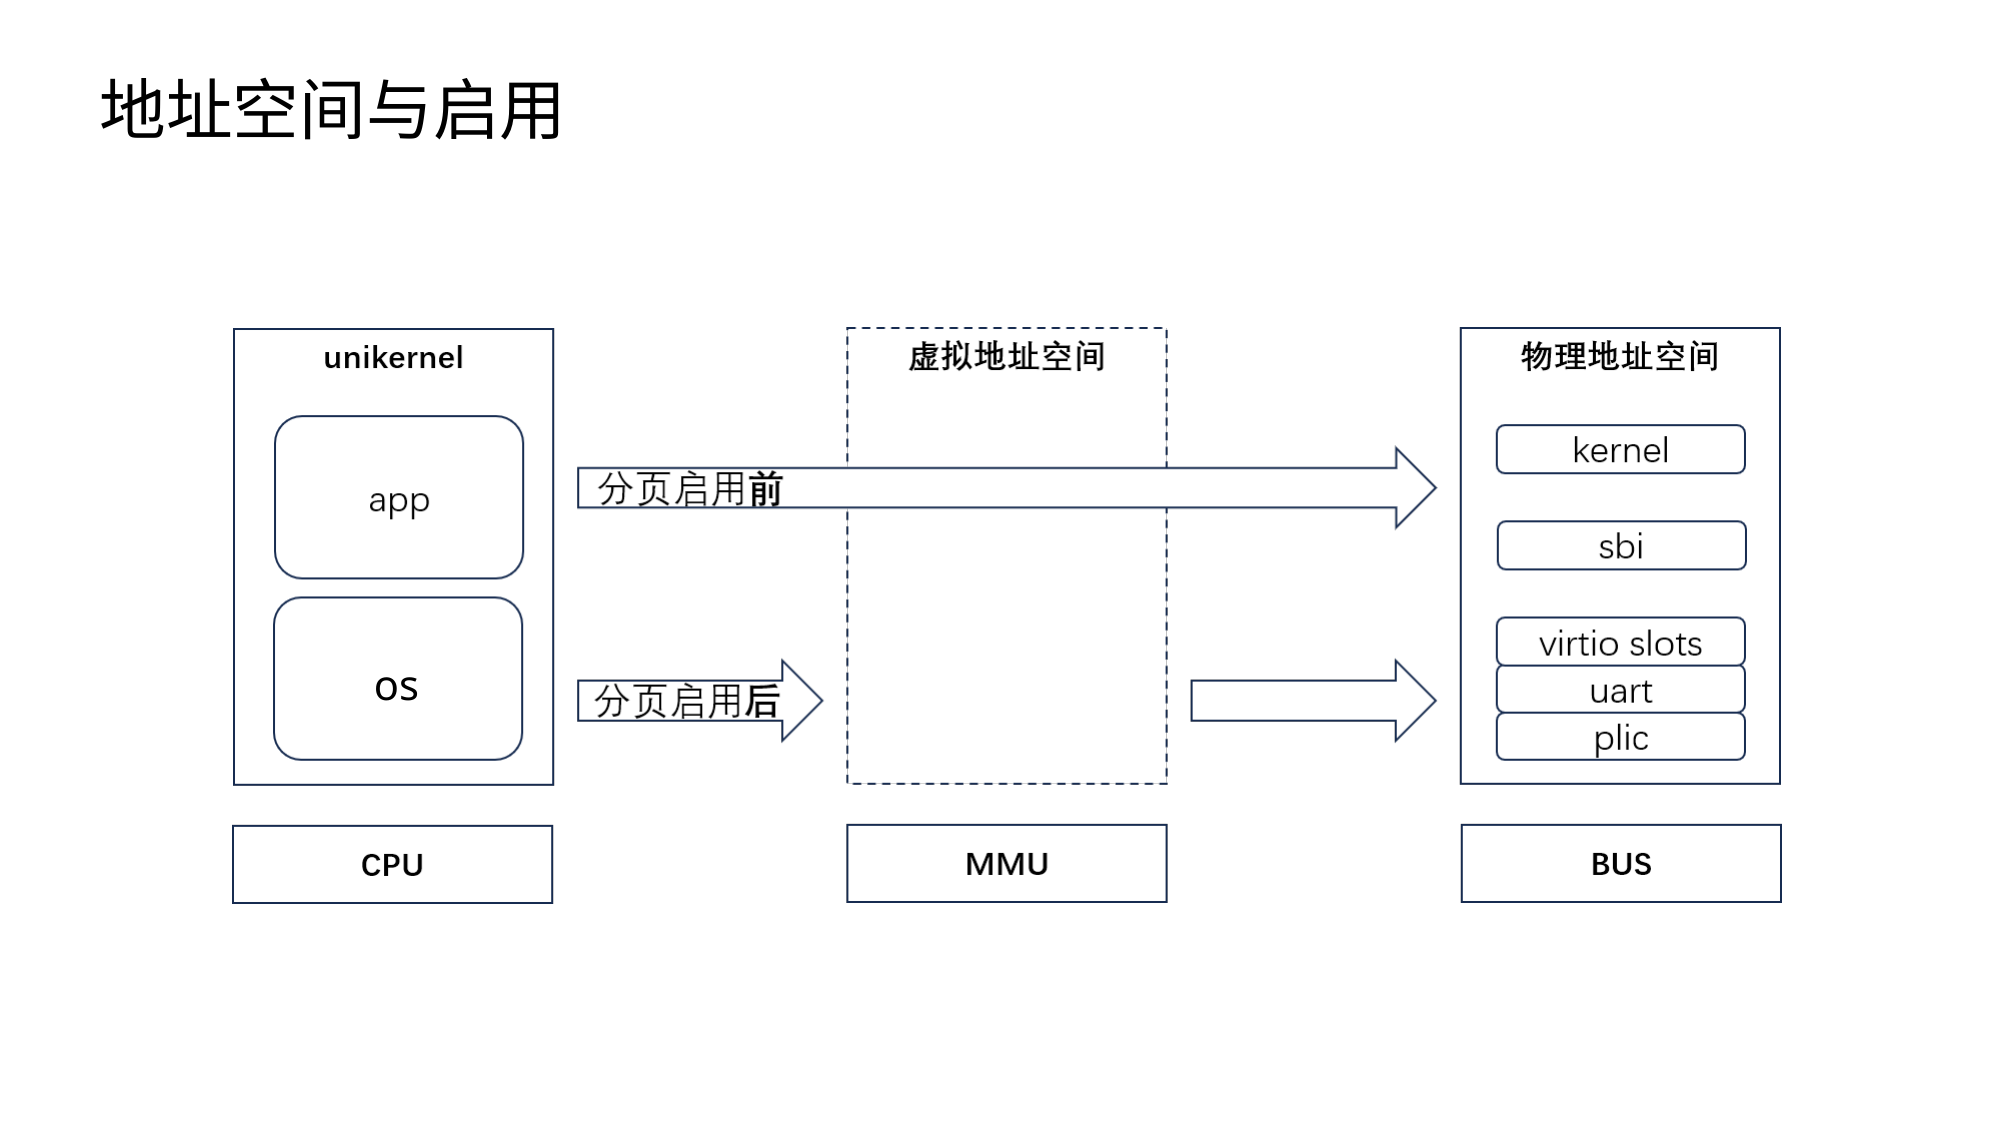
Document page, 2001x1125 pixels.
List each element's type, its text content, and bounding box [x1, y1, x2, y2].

text_box 地址空间与启用 [84, 60, 670, 156]
picture [232, 325, 1782, 905]
